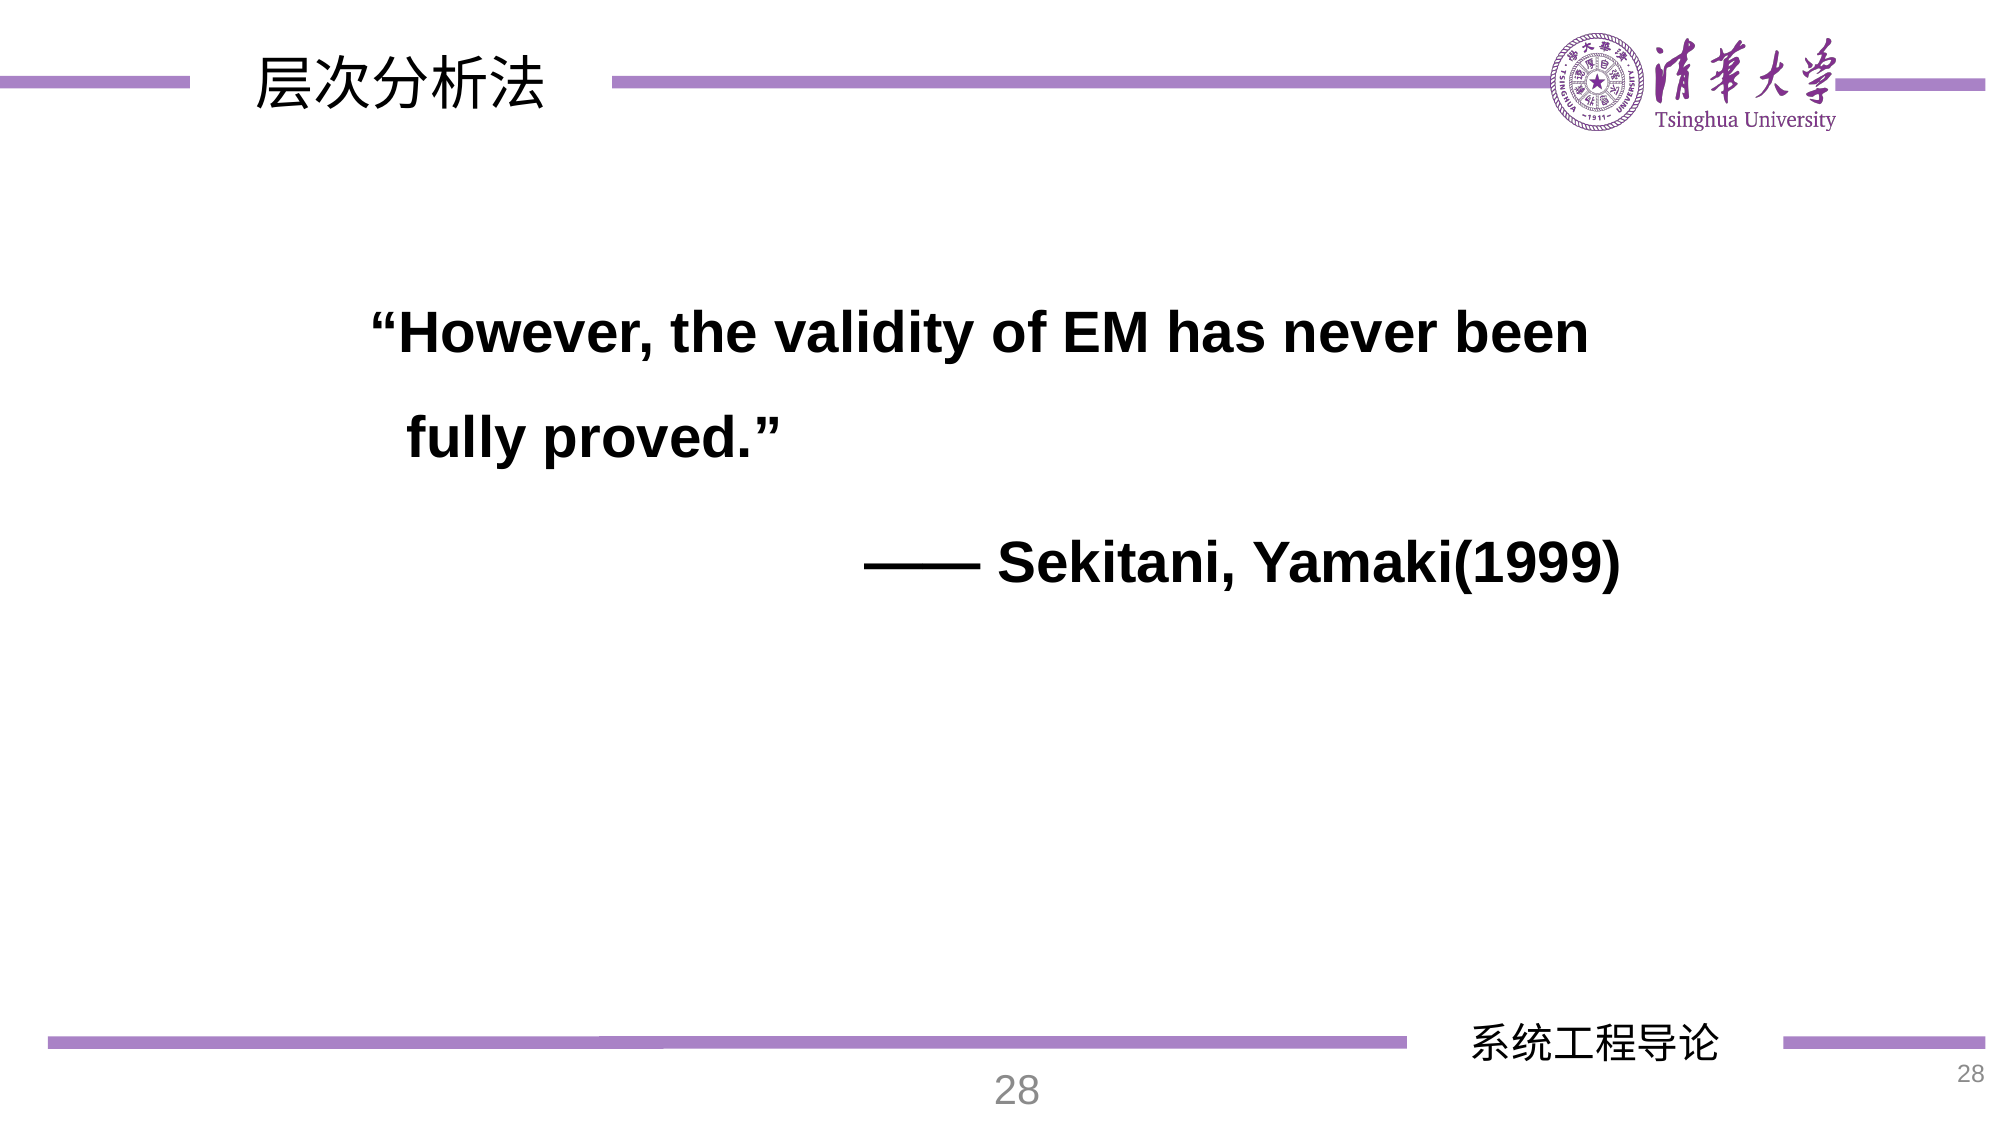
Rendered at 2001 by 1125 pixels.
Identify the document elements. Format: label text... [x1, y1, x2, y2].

text_box “However, the validity of EM has never been fully proved.” —— Sekitani, Yamaki(1999) [354, 251, 1646, 962]
picture [1550, 33, 1644, 131]
picture [1655, 38, 1836, 131]
slide_number 28 [1550, 1042, 2000, 1103]
